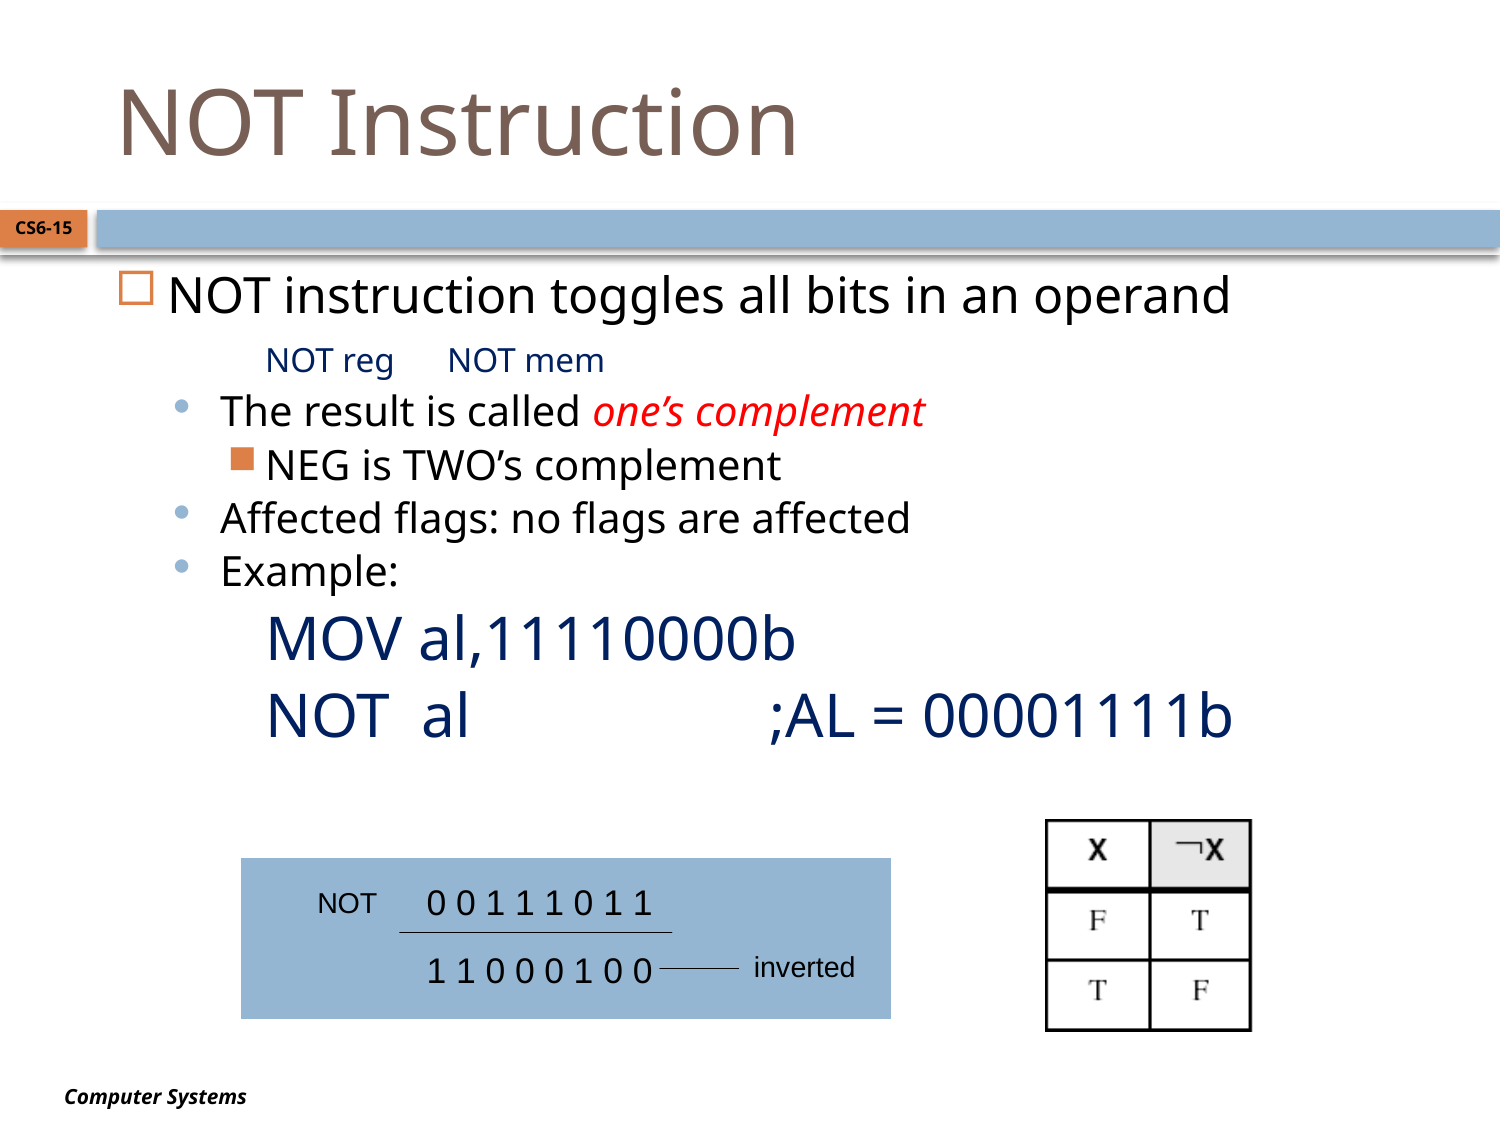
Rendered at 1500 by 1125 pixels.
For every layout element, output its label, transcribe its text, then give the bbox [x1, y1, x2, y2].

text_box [240, 857, 892, 1020]
list NOT instruction toggles all bits in an operand NOT reg NOT mem The result is called one’s complement NEG is TWO’s complement Affected flags: no flags are affected Example: MOV al,11110000b NOT al ;AL = 00001111b [100, 262, 1438, 1005]
picture [1045, 819, 1254, 1033]
slide_number CS6-15 [0, 208, 88, 249]
title NOT Instruction [100, 37, 1438, 200]
